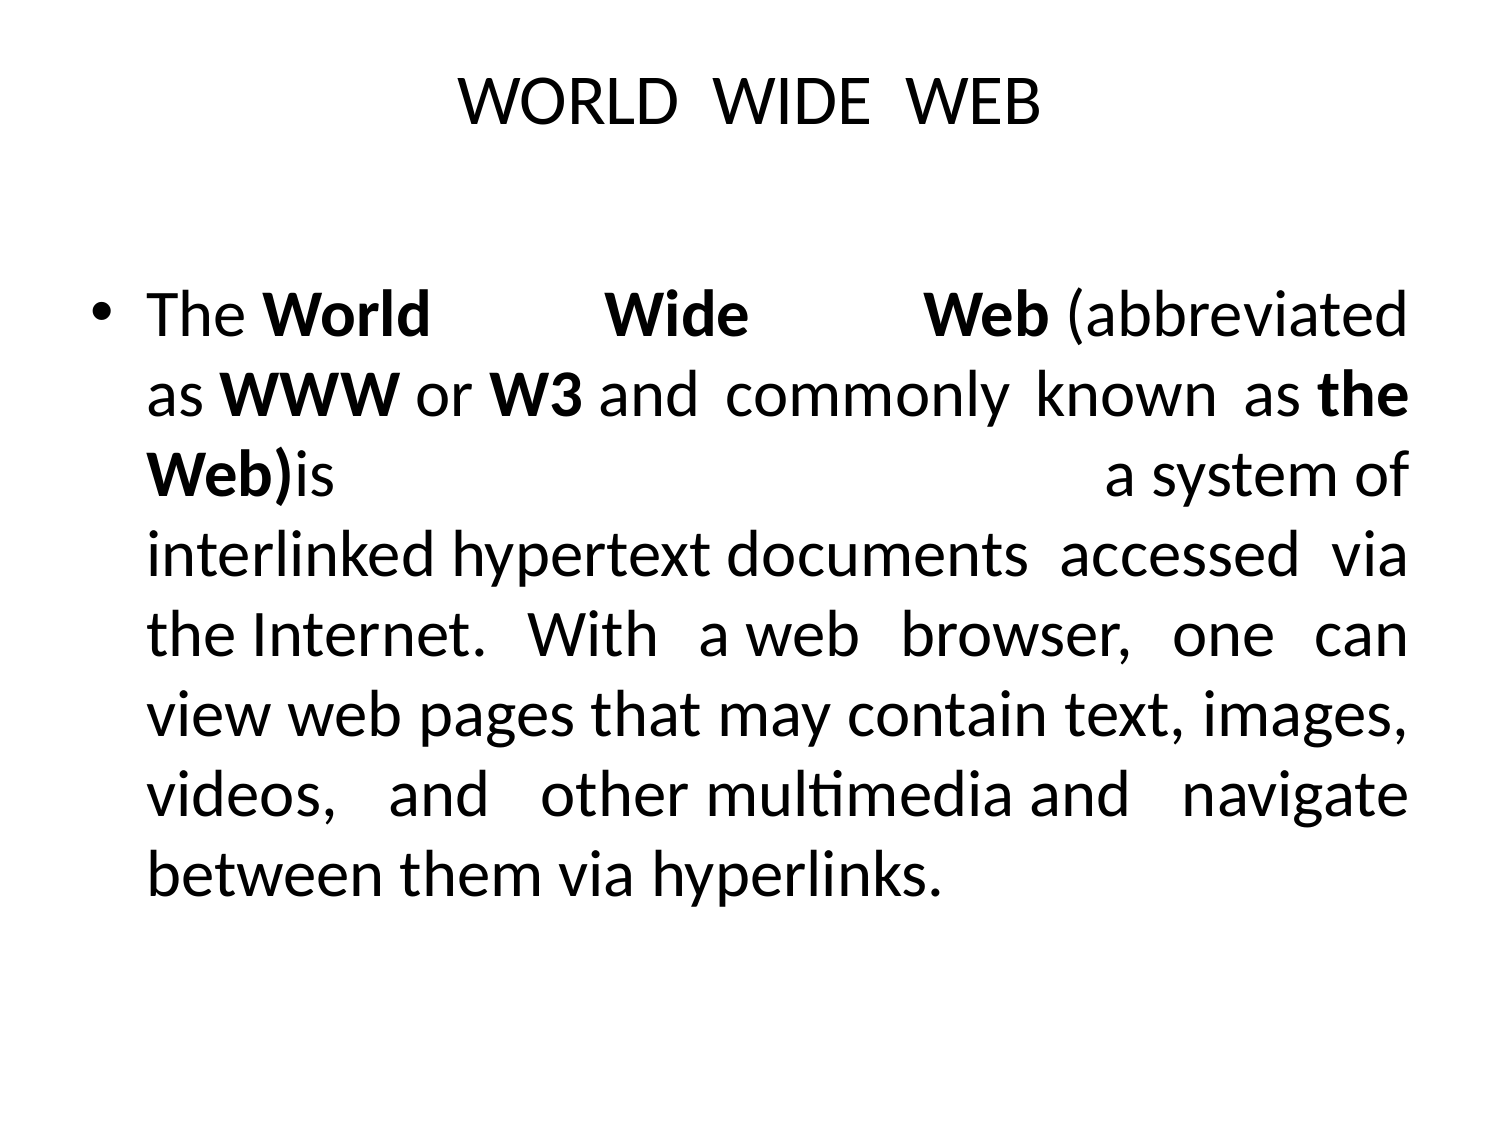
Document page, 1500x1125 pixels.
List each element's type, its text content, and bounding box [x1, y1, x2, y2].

list The World Wide Web (abbreviated as WWW or W3 and commonly known as the Web)is a system of interlinked hypertext documents accessed via the Internet. With a web browser, one can view web pages that may contain text, images, videos, and other multimedia and navigate between them via hyperlinks. [75, 262, 1425, 1005]
title WORLD WIDE WEB [75, 45, 1425, 233]
